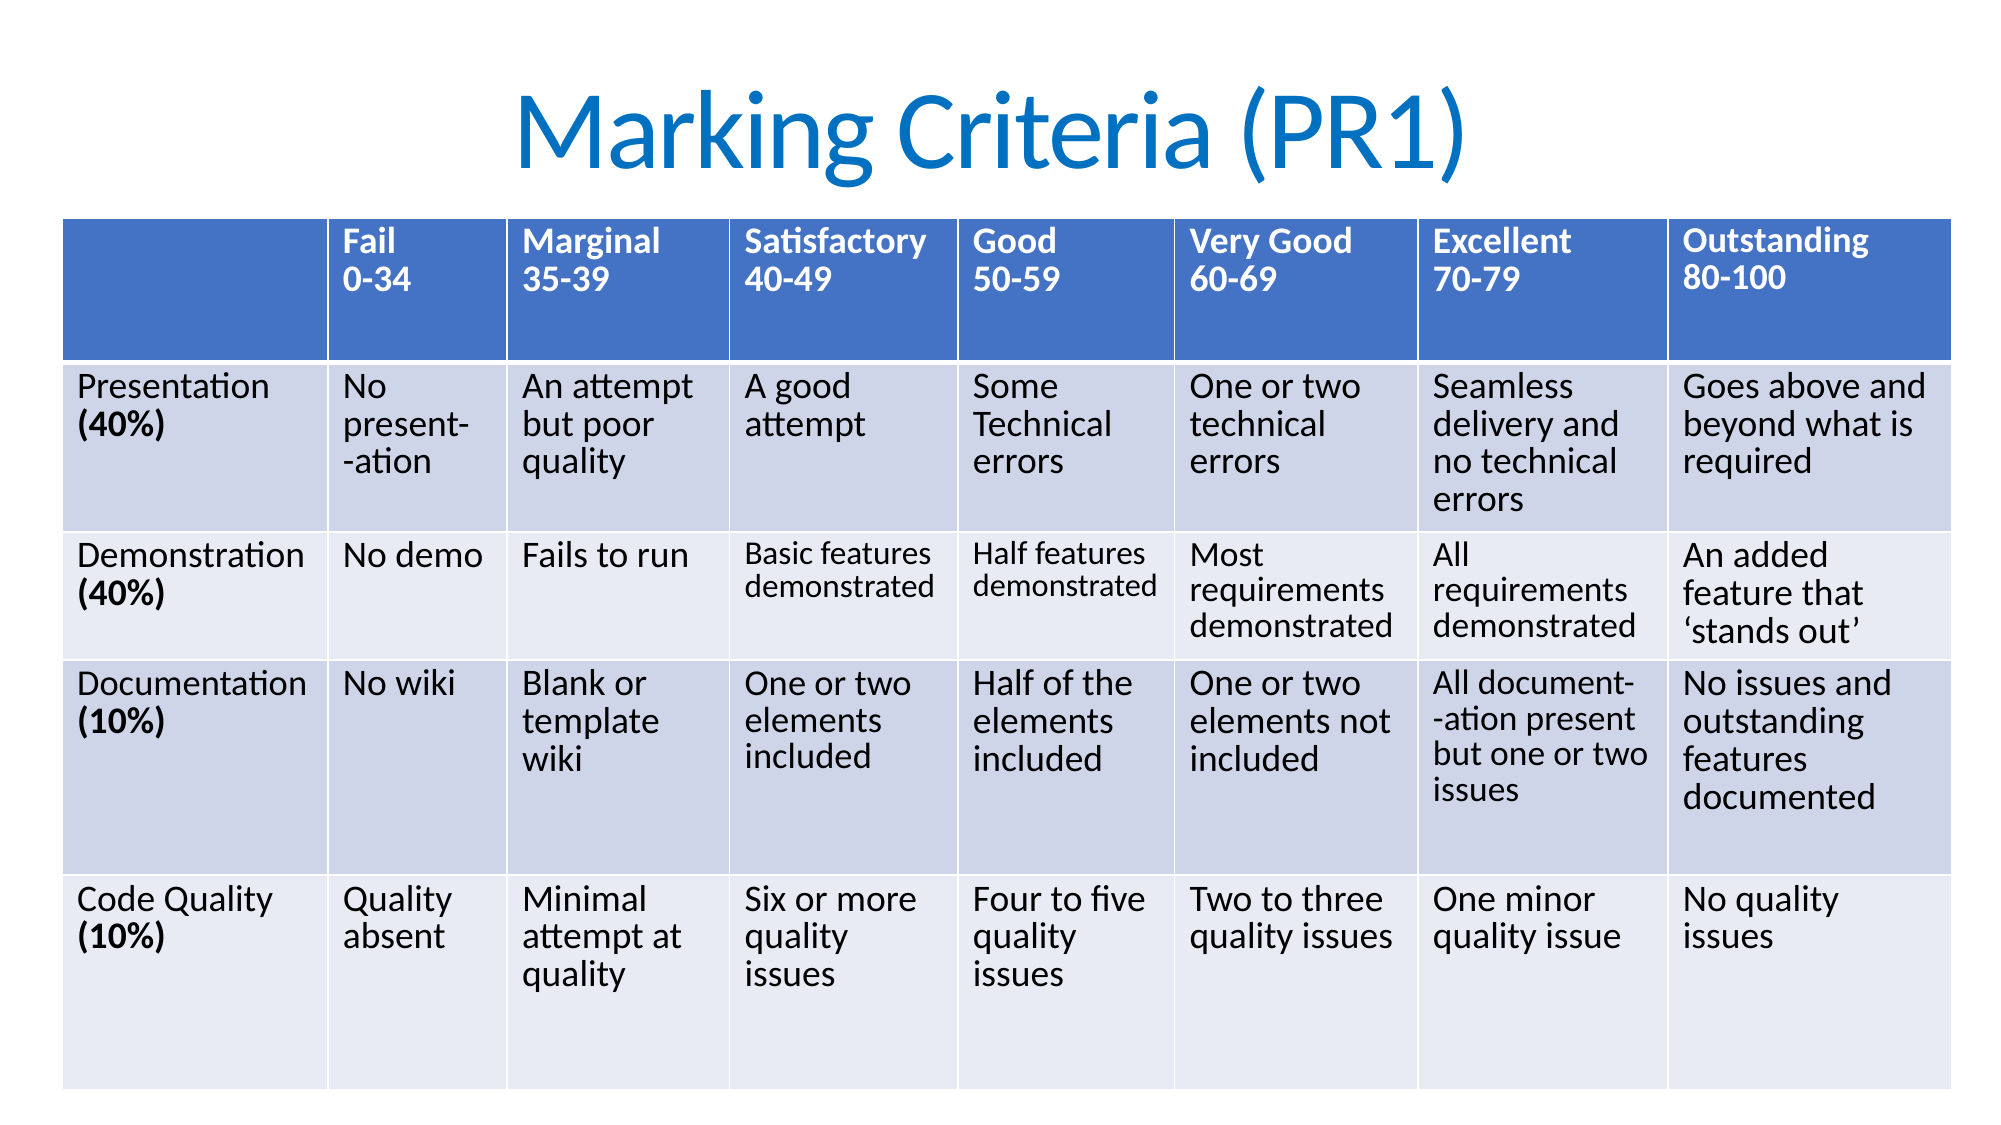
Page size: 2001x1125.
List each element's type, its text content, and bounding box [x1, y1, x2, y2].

table_header Excellent 70-79 [1419, 219, 1667, 360]
table_header [63, 219, 327, 360]
table_header Outstanding 80-100 [1669, 219, 1951, 360]
table_cell Blank or template wiki [508, 661, 729, 874]
table_cell Code Quality (10%) [63, 876, 327, 1089]
table_cell No present- -ation [329, 365, 506, 531]
table_cell Four to five quality issues [959, 876, 1174, 1089]
table_cell Demonstration (40%) [63, 533, 327, 659]
table_header Fail 0-34 [329, 219, 506, 360]
table_cell A good attempt [730, 365, 957, 531]
table_cell No issues and outstanding features documented [1669, 661, 1951, 874]
table_cell Most requirements demonstrated [1175, 533, 1417, 659]
table_cell Half of the elements included [959, 661, 1174, 874]
table_cell Basic features demonstrated [730, 533, 957, 659]
table_cell Fails to run [508, 533, 729, 659]
table_header Marginal 35-39 [508, 219, 729, 360]
table_cell One or two technical errors [1175, 365, 1417, 531]
table_header Very Good 60-69 [1175, 219, 1417, 360]
table_cell Quality absent [329, 876, 506, 1089]
table_cell Seamless delivery and no technical errors [1419, 365, 1667, 531]
table_cell All requirements demonstrated [1419, 533, 1667, 659]
table_cell Presentation (40%) [63, 365, 327, 531]
table_cell One or two elements not included [1175, 661, 1417, 874]
title Marking Criteria (PR1) [107, 0, 1875, 217]
table_cell An added feature that ‘stands out’ [1669, 533, 1951, 659]
table_cell Goes above and beyond what is required [1669, 365, 1951, 531]
table_header Satisfactory 40-49 [730, 219, 957, 360]
table_cell Some Technical errors [959, 365, 1174, 531]
table_cell Documentation (10%) [63, 661, 327, 874]
table_cell One or two elements included [730, 661, 957, 874]
table_cell No demo [329, 533, 506, 659]
table_cell Half features demonstrated [959, 533, 1174, 659]
table_cell Two to three quality issues [1175, 876, 1417, 1089]
table_cell Six or more quality issues [730, 876, 957, 1089]
table_cell All document- -ation present but one or two issues [1419, 661, 1667, 874]
table_header Good 50-59 [959, 219, 1174, 360]
table_cell No quality issues [1669, 876, 1951, 1089]
table_cell One minor quality issue [1419, 876, 1667, 1089]
table_cell An attempt but poor quality [508, 365, 729, 531]
table_cell No wiki [329, 661, 506, 874]
table_cell Minimal attempt at quality [508, 876, 729, 1089]
